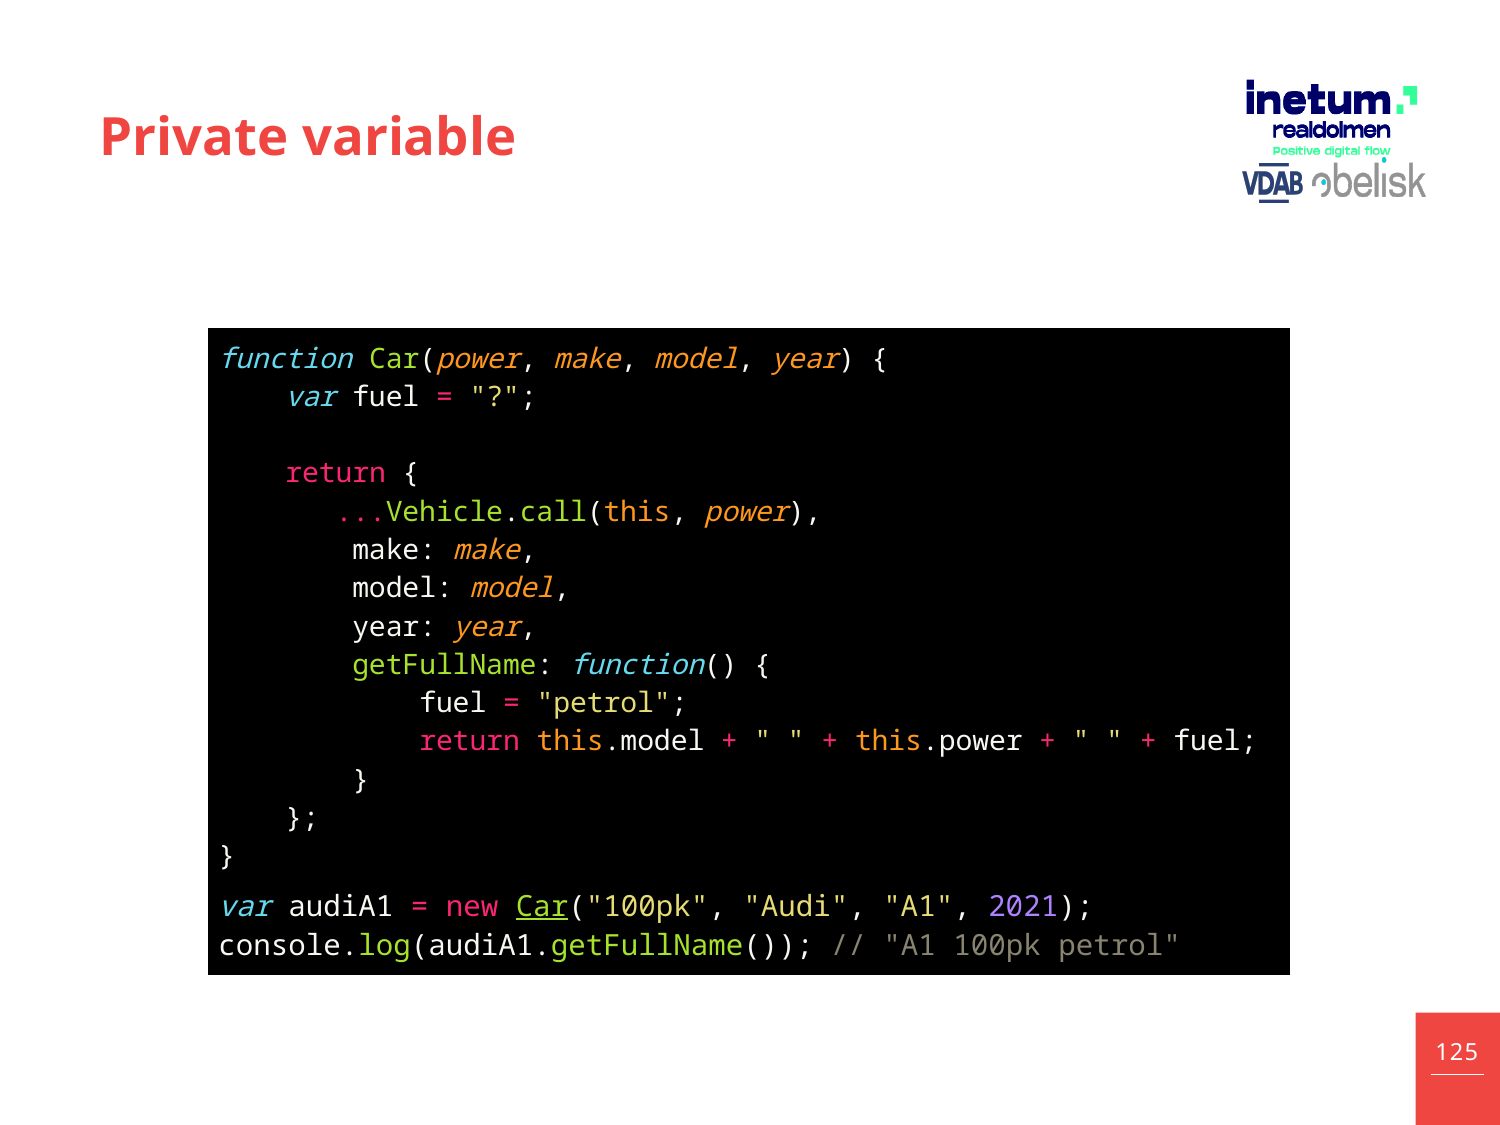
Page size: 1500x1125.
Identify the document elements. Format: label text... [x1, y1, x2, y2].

picture [1233, 52, 1431, 203]
table_header function Car(power, make, model, year) { var fuel = "?"; return { ...Vehicle.call(this, power), make: make, model: model, year: year, getFullName: function() { fuel = "petrol"; return this.model + " " + this.power + " " + fuel; } }; } [208, 328, 1290, 874]
title Private variable [83, 114, 1229, 181]
table_header var audiA1 = new Car("100pk", "Audi", "A1", 2021); console.log(audiA1.getFullName()); // "A1 100pk petrol" [208, 874, 1290, 975]
